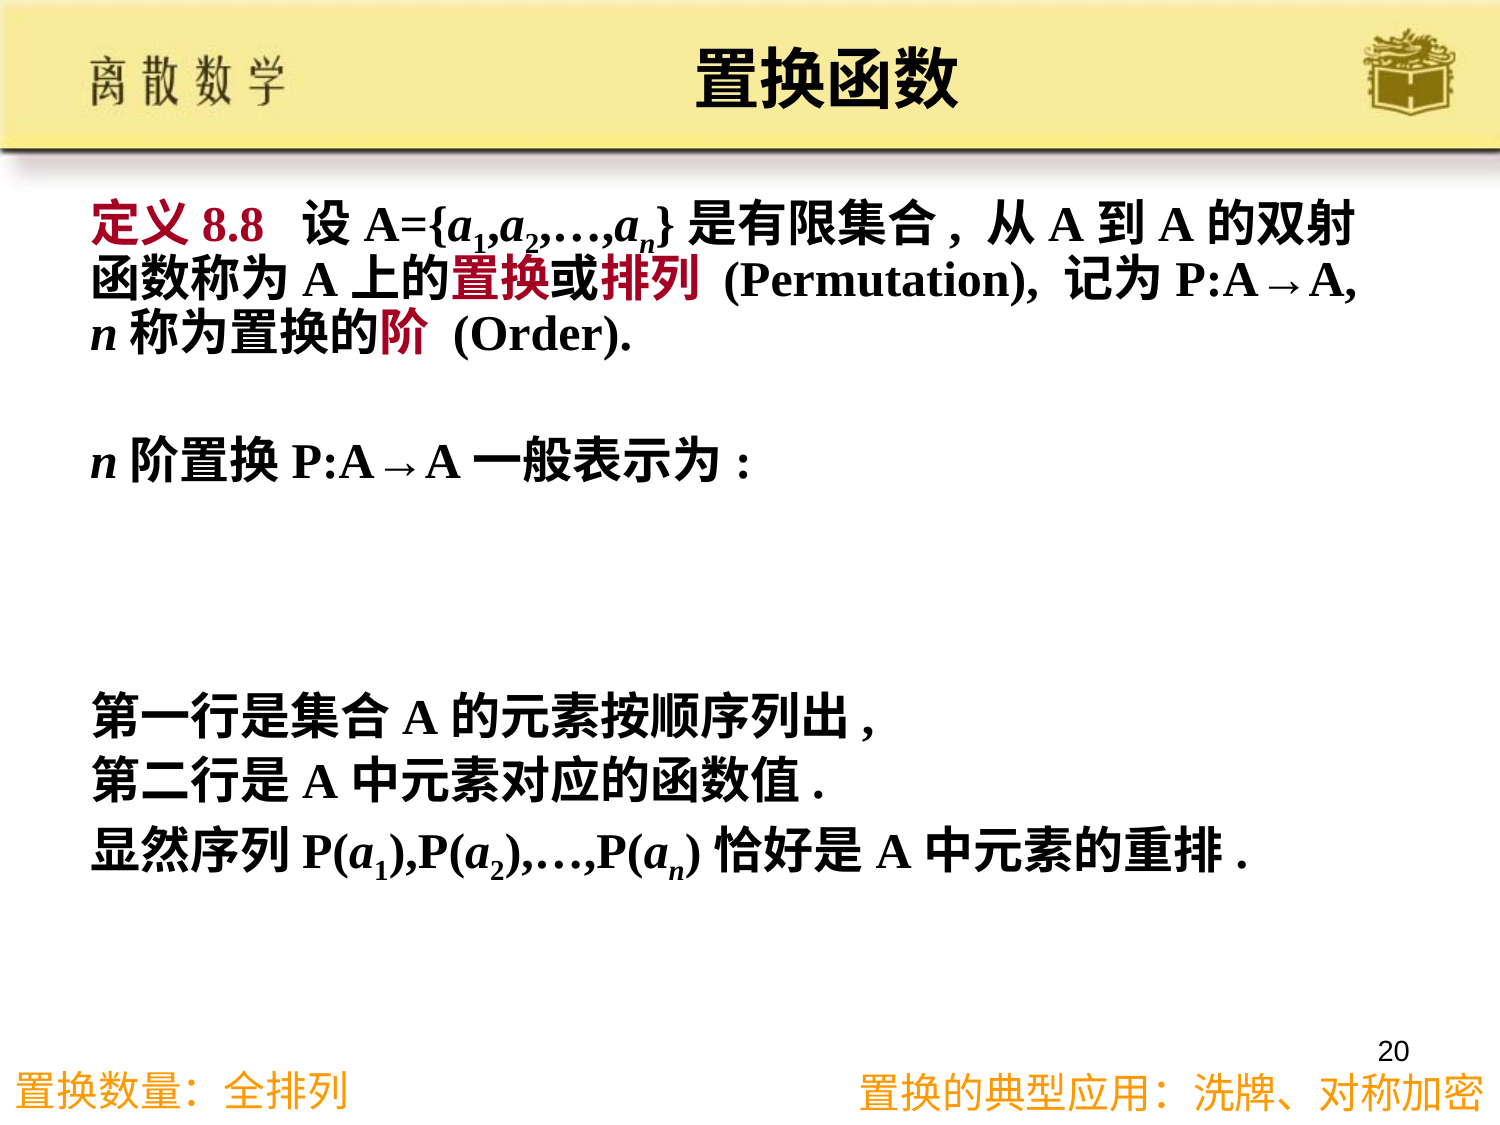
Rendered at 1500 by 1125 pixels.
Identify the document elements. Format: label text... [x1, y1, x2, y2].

slide_number 20 [1074, 1024, 1425, 1059]
text_box 置换数量：全排列 [0, 1057, 845, 1123]
picture [0, 1, 1500, 1059]
text_box 置换的典型应用：洗牌、对称加密 [773, 1059, 1500, 1125]
title 置换函数 [324, 42, 1329, 112]
